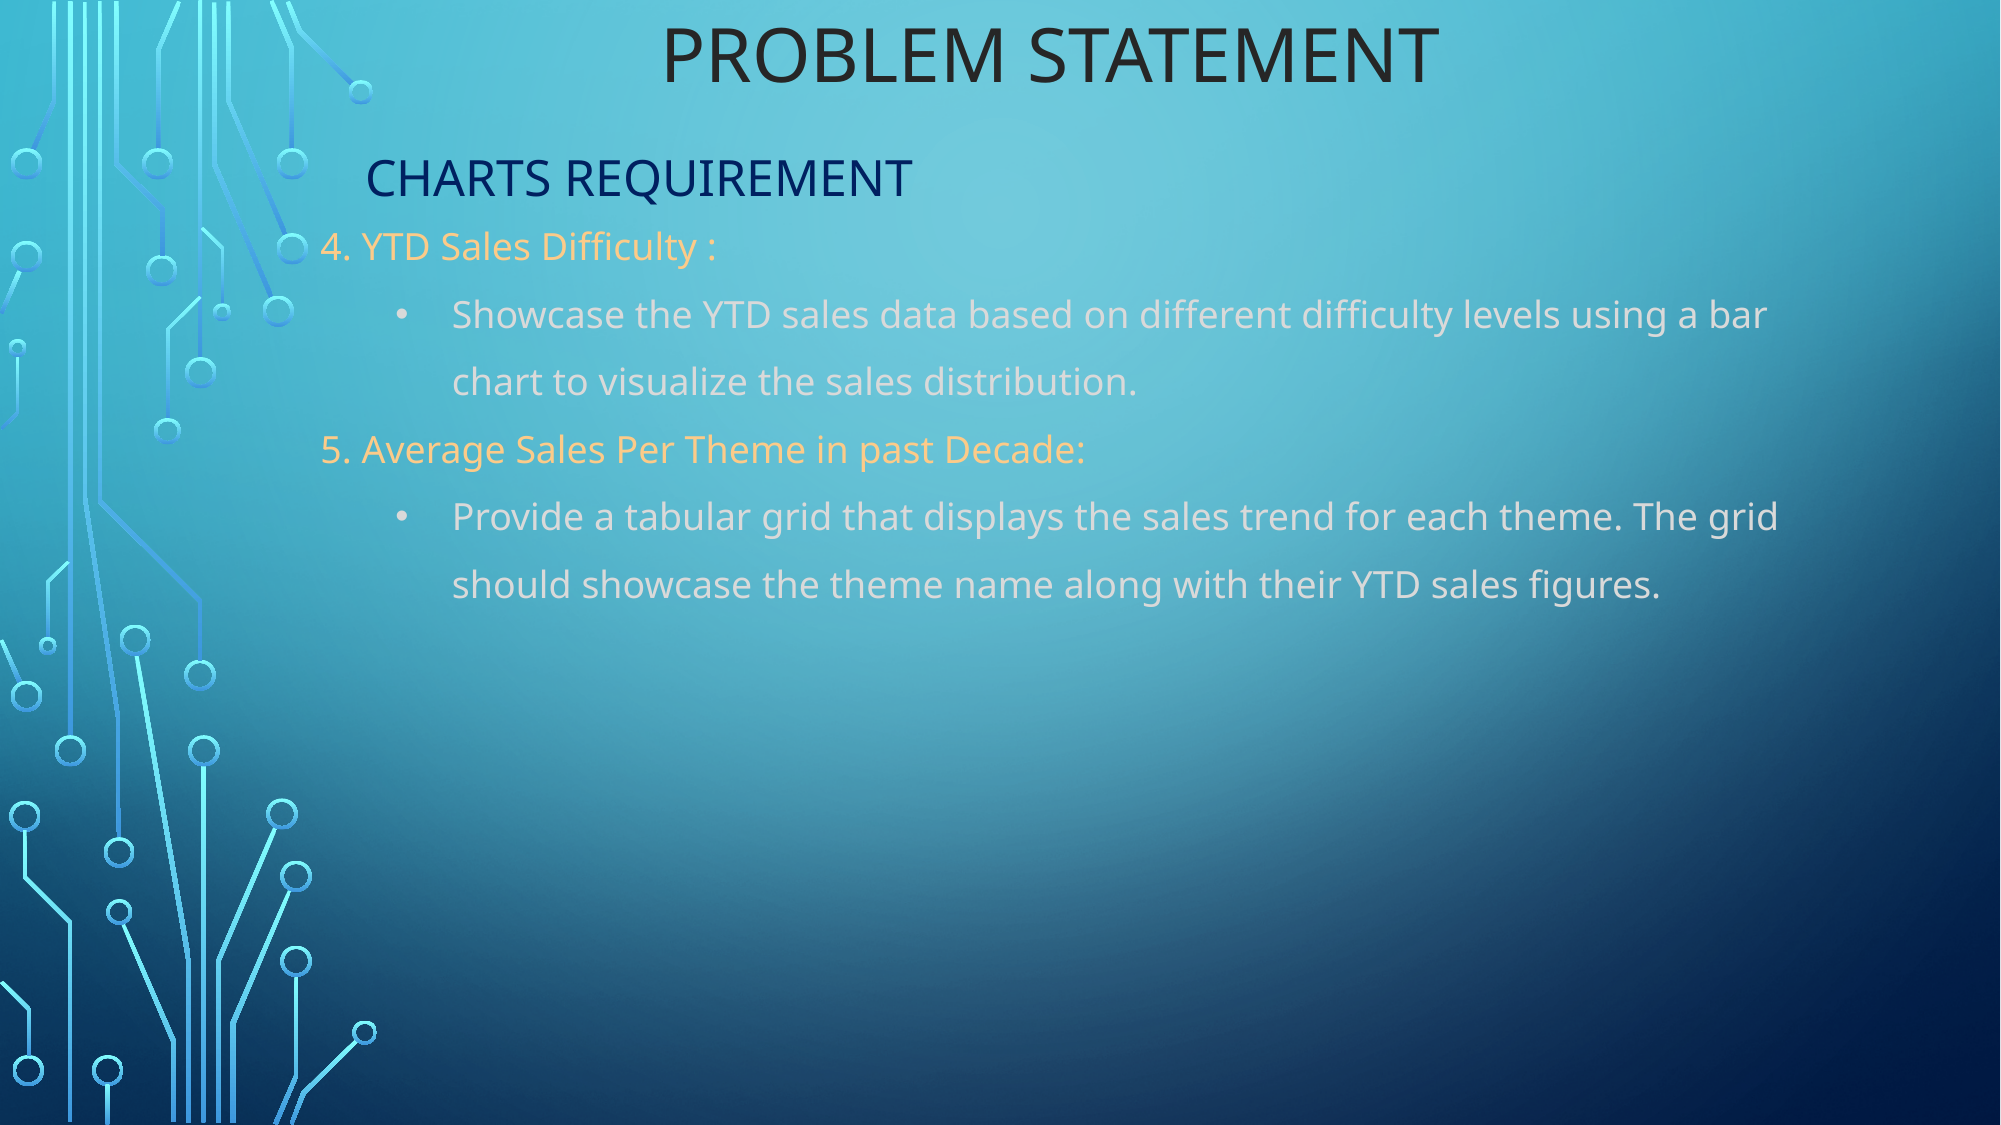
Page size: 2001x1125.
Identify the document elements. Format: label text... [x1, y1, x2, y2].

text_box 4. YTD Sales Difficulty : Showcase the YTD sales data based on different difficulty levels using a bar chart to visualize the sales distribution. 5. Average Sales Per Theme in past Decade: Provide a tabular grid that displays the sales trend for each theme. The grid should showcase the theme name along with their YTD sales figures. [305, 193, 1846, 614]
text_box CHARTS REQUIREMENT [350, 139, 929, 193]
text_box PROBLEM STATEMENT [645, 0, 1456, 105]
